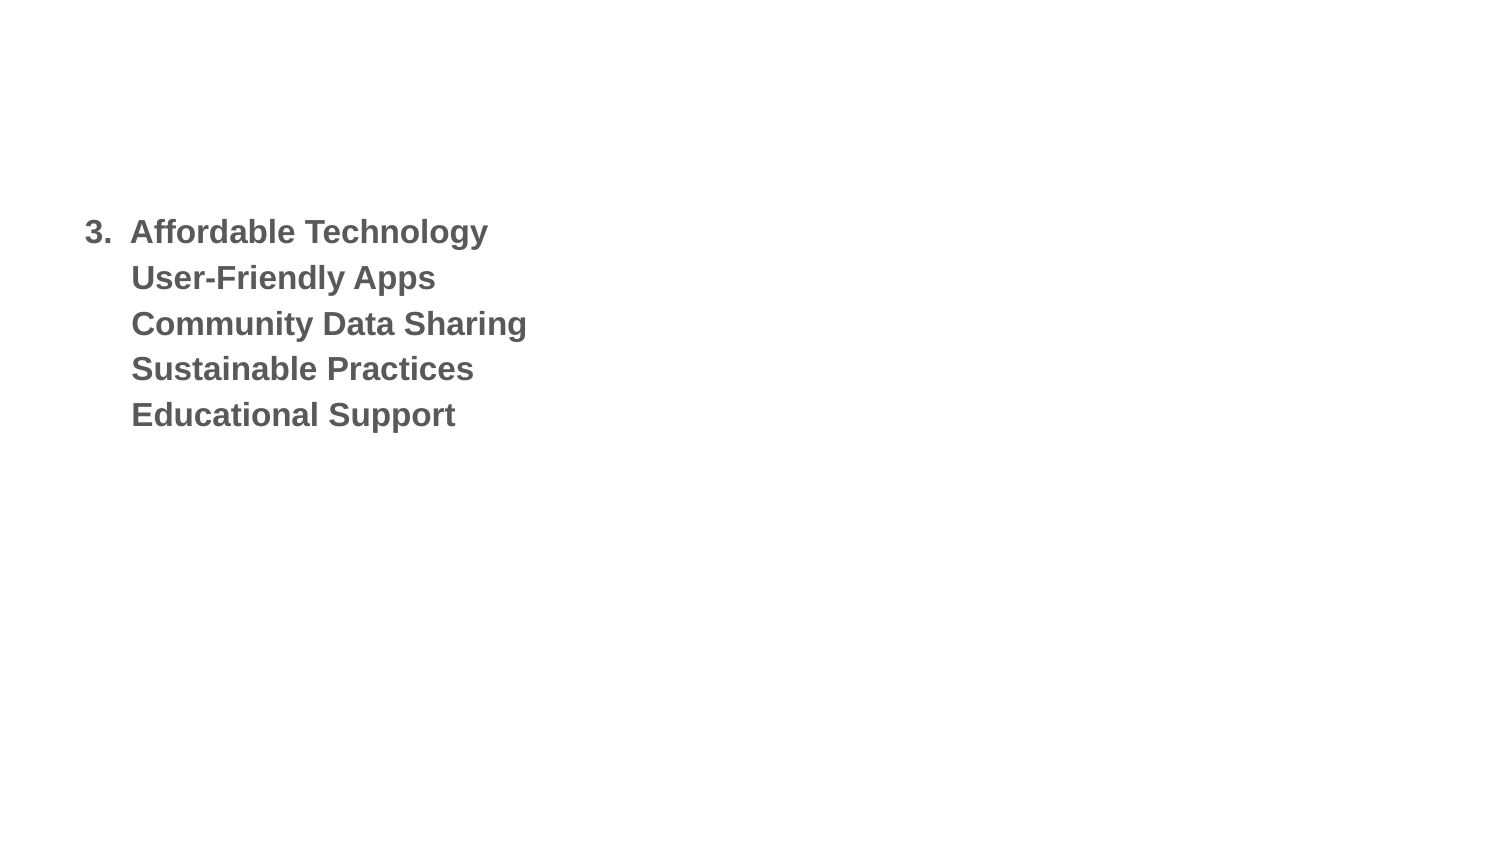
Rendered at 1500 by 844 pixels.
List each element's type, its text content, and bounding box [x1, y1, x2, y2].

list 3. Affordable Technology User-Friendly Apps Community Data Sharing Sustainable Practices Educational Support [51, 189, 1449, 750]
